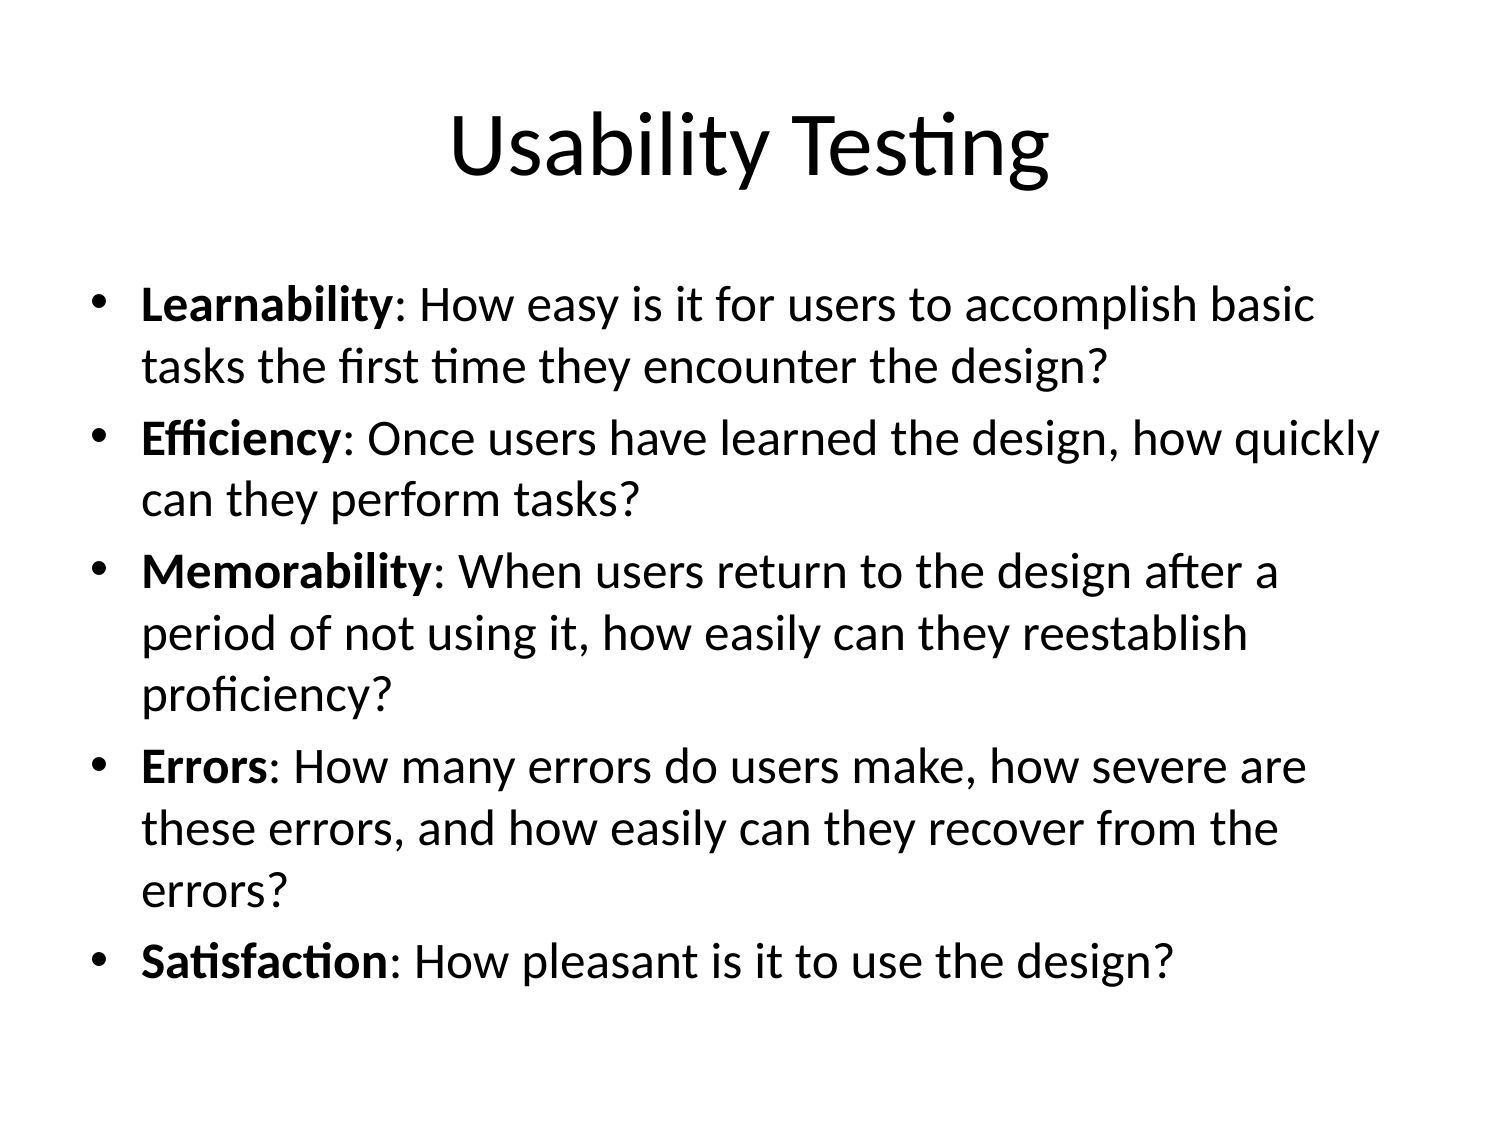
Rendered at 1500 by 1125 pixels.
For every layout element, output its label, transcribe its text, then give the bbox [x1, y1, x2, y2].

title Usability Testing [75, 45, 1425, 233]
list Learnability: How easy is it for users to accomplish basic tasks the first time they encounter the design? Efficiency: Once users have learned the design, how quickly can they perform tasks? Memorability: When users return to the design after a period of not using it, how easily can they reestablish proficiency? Errors: How many errors do users make, how severe are these errors, and how easily can they recover from the errors? Satisfaction: How pleasant is it to use the design? [75, 262, 1425, 1005]
